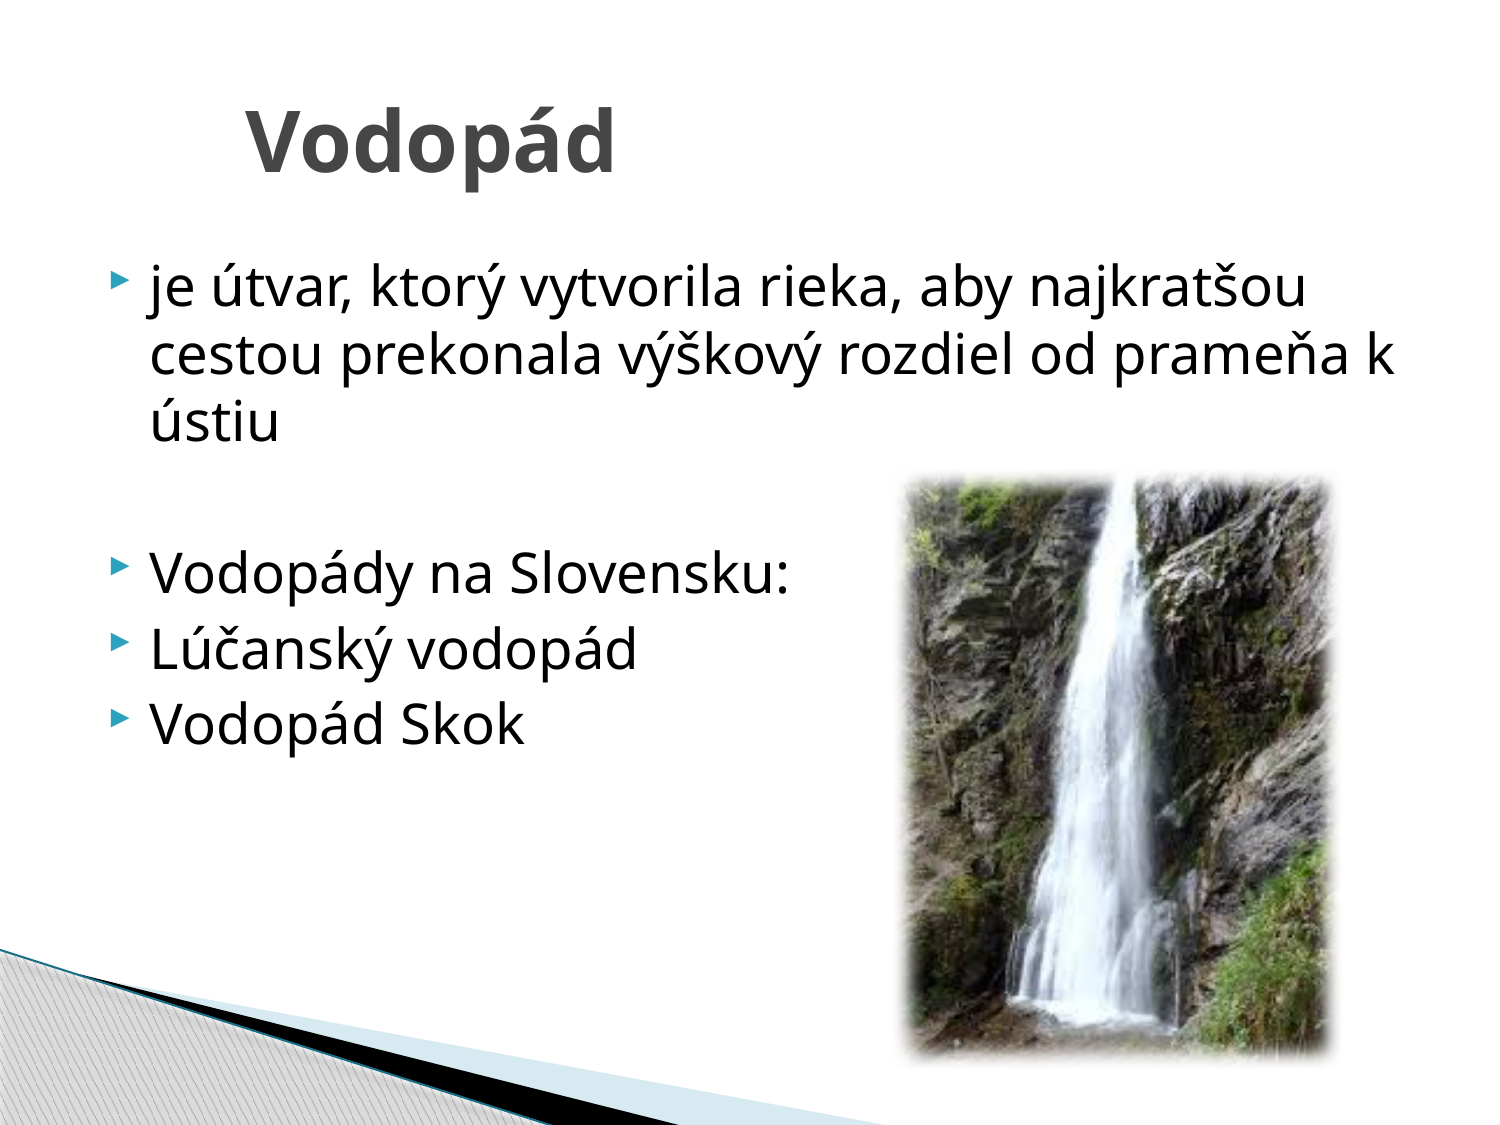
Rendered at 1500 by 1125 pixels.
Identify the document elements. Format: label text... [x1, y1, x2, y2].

picture [891, 467, 1343, 1071]
list je útvar, ktorý vytvorila rieka, aby najkratšou cestou prekonala výškový rozdiel od prameňa k ústiu Vodopády na Slovensku: Lúčanský vodopád Vodopád Skok [75, 243, 1425, 986]
title Vodopád [75, 45, 1425, 233]
